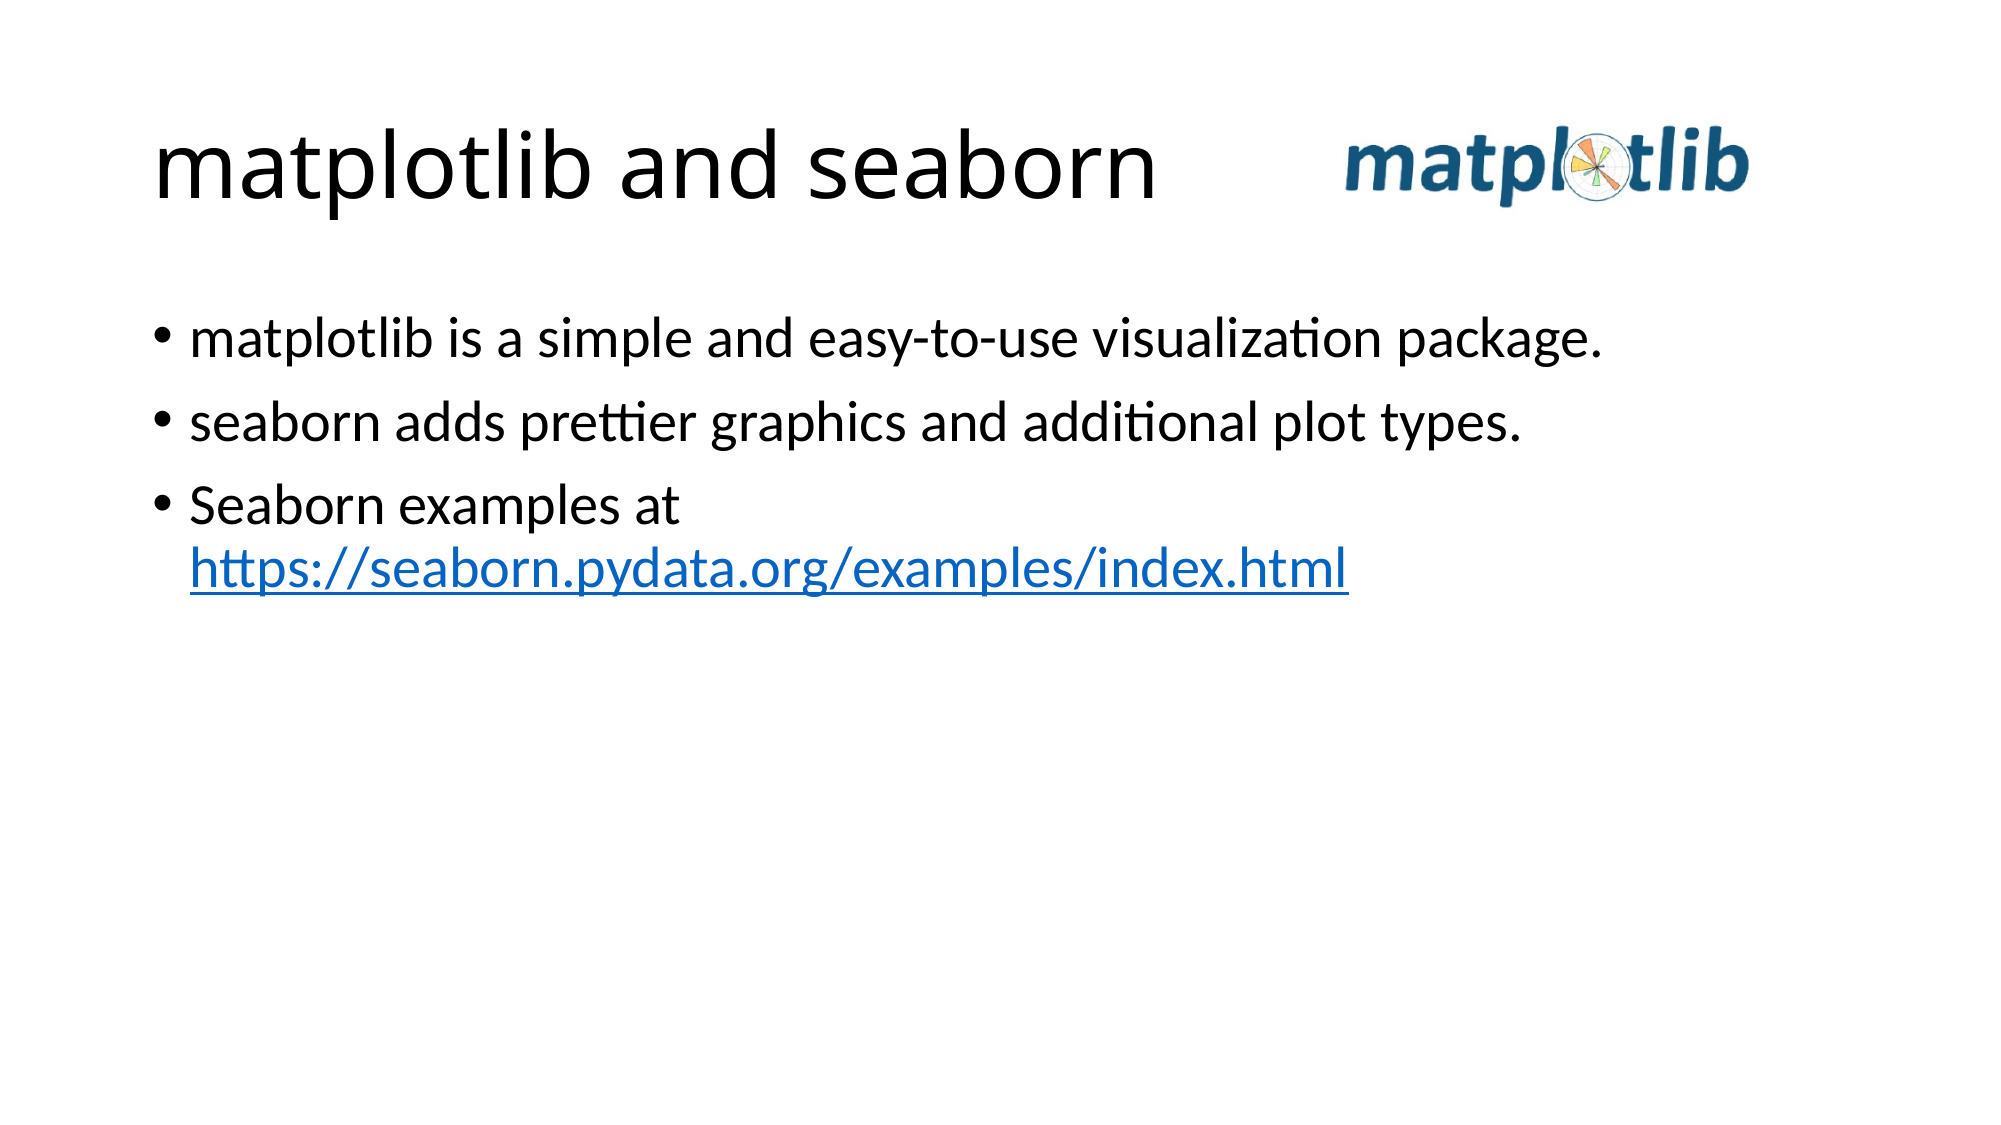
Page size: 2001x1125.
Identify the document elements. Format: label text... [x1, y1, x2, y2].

title matplotlib and seaborn [137, 59, 1863, 278]
list matplotlib is a simple and easy-to-use visualization package. seaborn adds prettier graphics and additional plot types. Seaborn examples at https://seaborn.pydata.org/examples/index.html [137, 299, 1863, 1014]
picture [1274, 89, 1819, 248]
